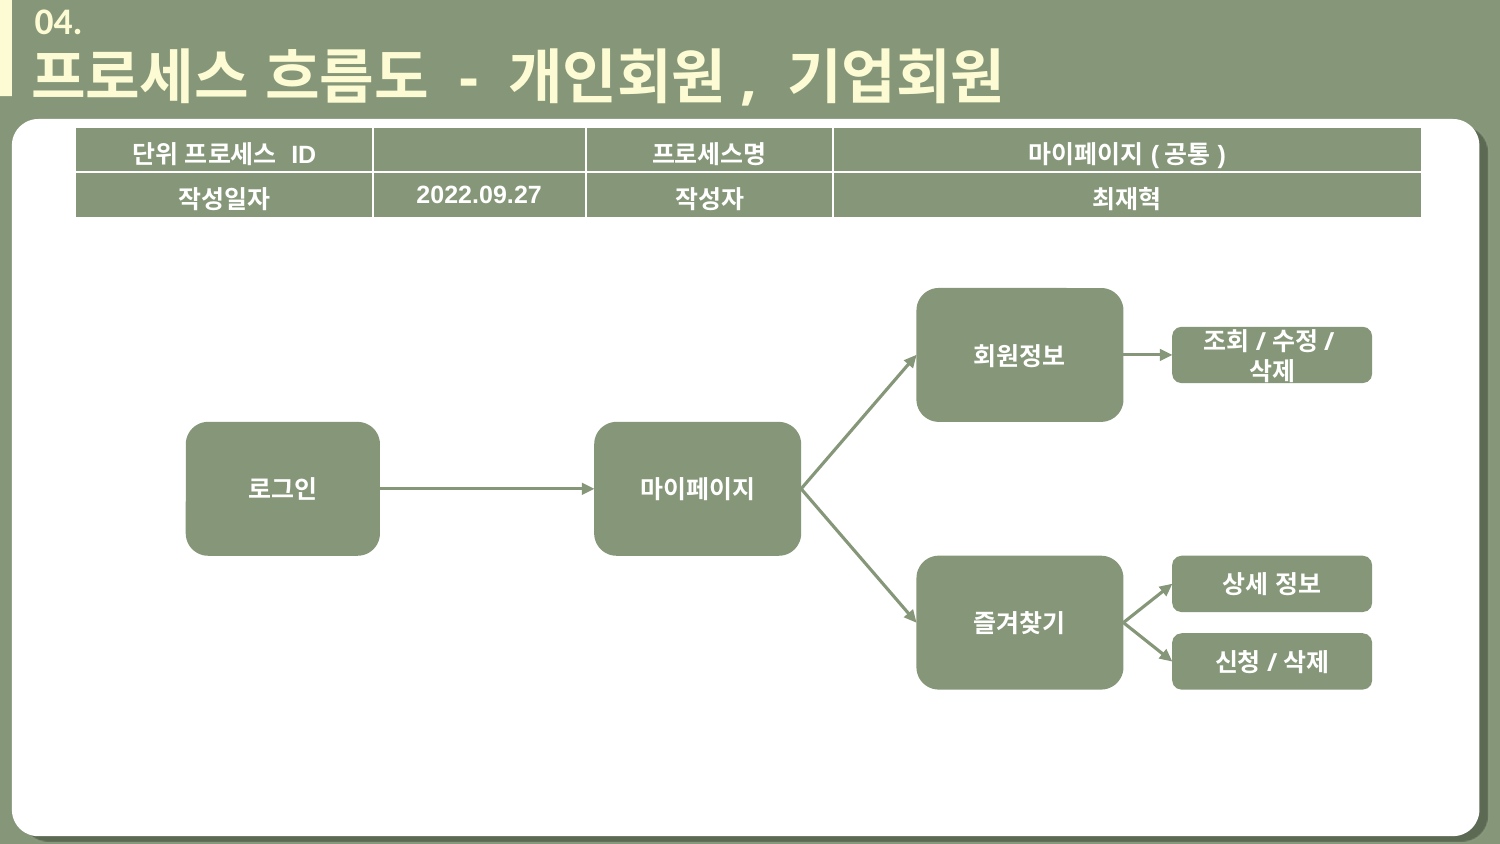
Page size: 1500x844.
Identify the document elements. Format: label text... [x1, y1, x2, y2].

text_box 즐겨찾기 [915, 554, 1125, 691]
table_cell 작성자 [587, 173, 832, 217]
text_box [1123, 622, 1173, 662]
text_box 신청/삭제 [1171, 632, 1374, 691]
text_box 마이페이지 [593, 420, 803, 557]
text_box [0, 0, 13, 97]
table_cell 2022.09.27 [374, 173, 585, 217]
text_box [791, 498, 926, 614]
table_cell 작성일자 [76, 173, 372, 217]
table_header 프로세스명 [587, 128, 832, 171]
text_box 04. [19, 0, 98, 49]
text_box 상세 정보 [1171, 554, 1374, 614]
text_box 로그인 [184, 420, 381, 557]
table_header [374, 128, 585, 171]
text_box 조회/수정/삭제 [1171, 325, 1374, 385]
text_box 회원정보 [915, 286, 1125, 423]
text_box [1123, 583, 1173, 622]
table_header 마이페이지(공통) [834, 128, 1421, 171]
table_header 단위 프로세스 ID [76, 128, 372, 171]
table_cell 최재혁 [834, 173, 1421, 217]
text_box 프로세스 흐름도 - 개인회원, 기업회원 [16, 31, 1173, 118]
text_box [791, 364, 926, 480]
text_box 단위 프로세스 ID [10, 117, 1481, 838]
